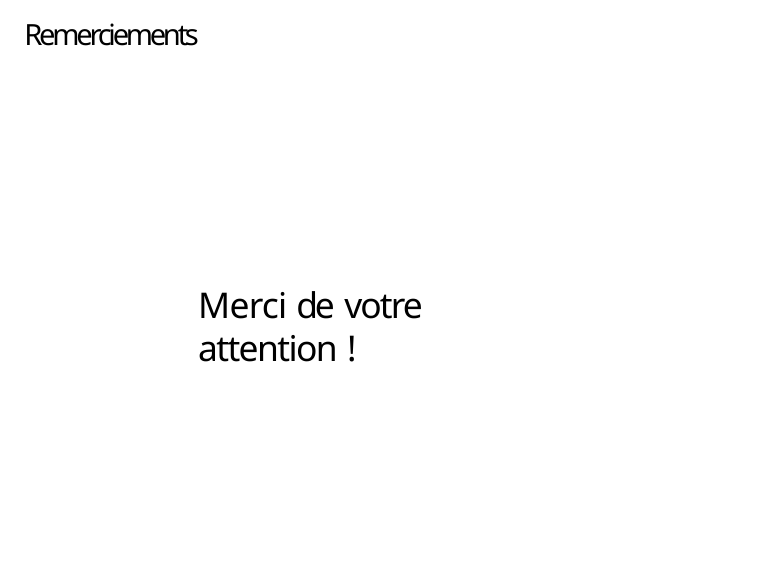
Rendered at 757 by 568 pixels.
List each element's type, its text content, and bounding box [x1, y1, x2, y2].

text_box Merci de votre attention ! [196, 280, 560, 368]
text_box Remerciements [22, 13, 236, 51]
